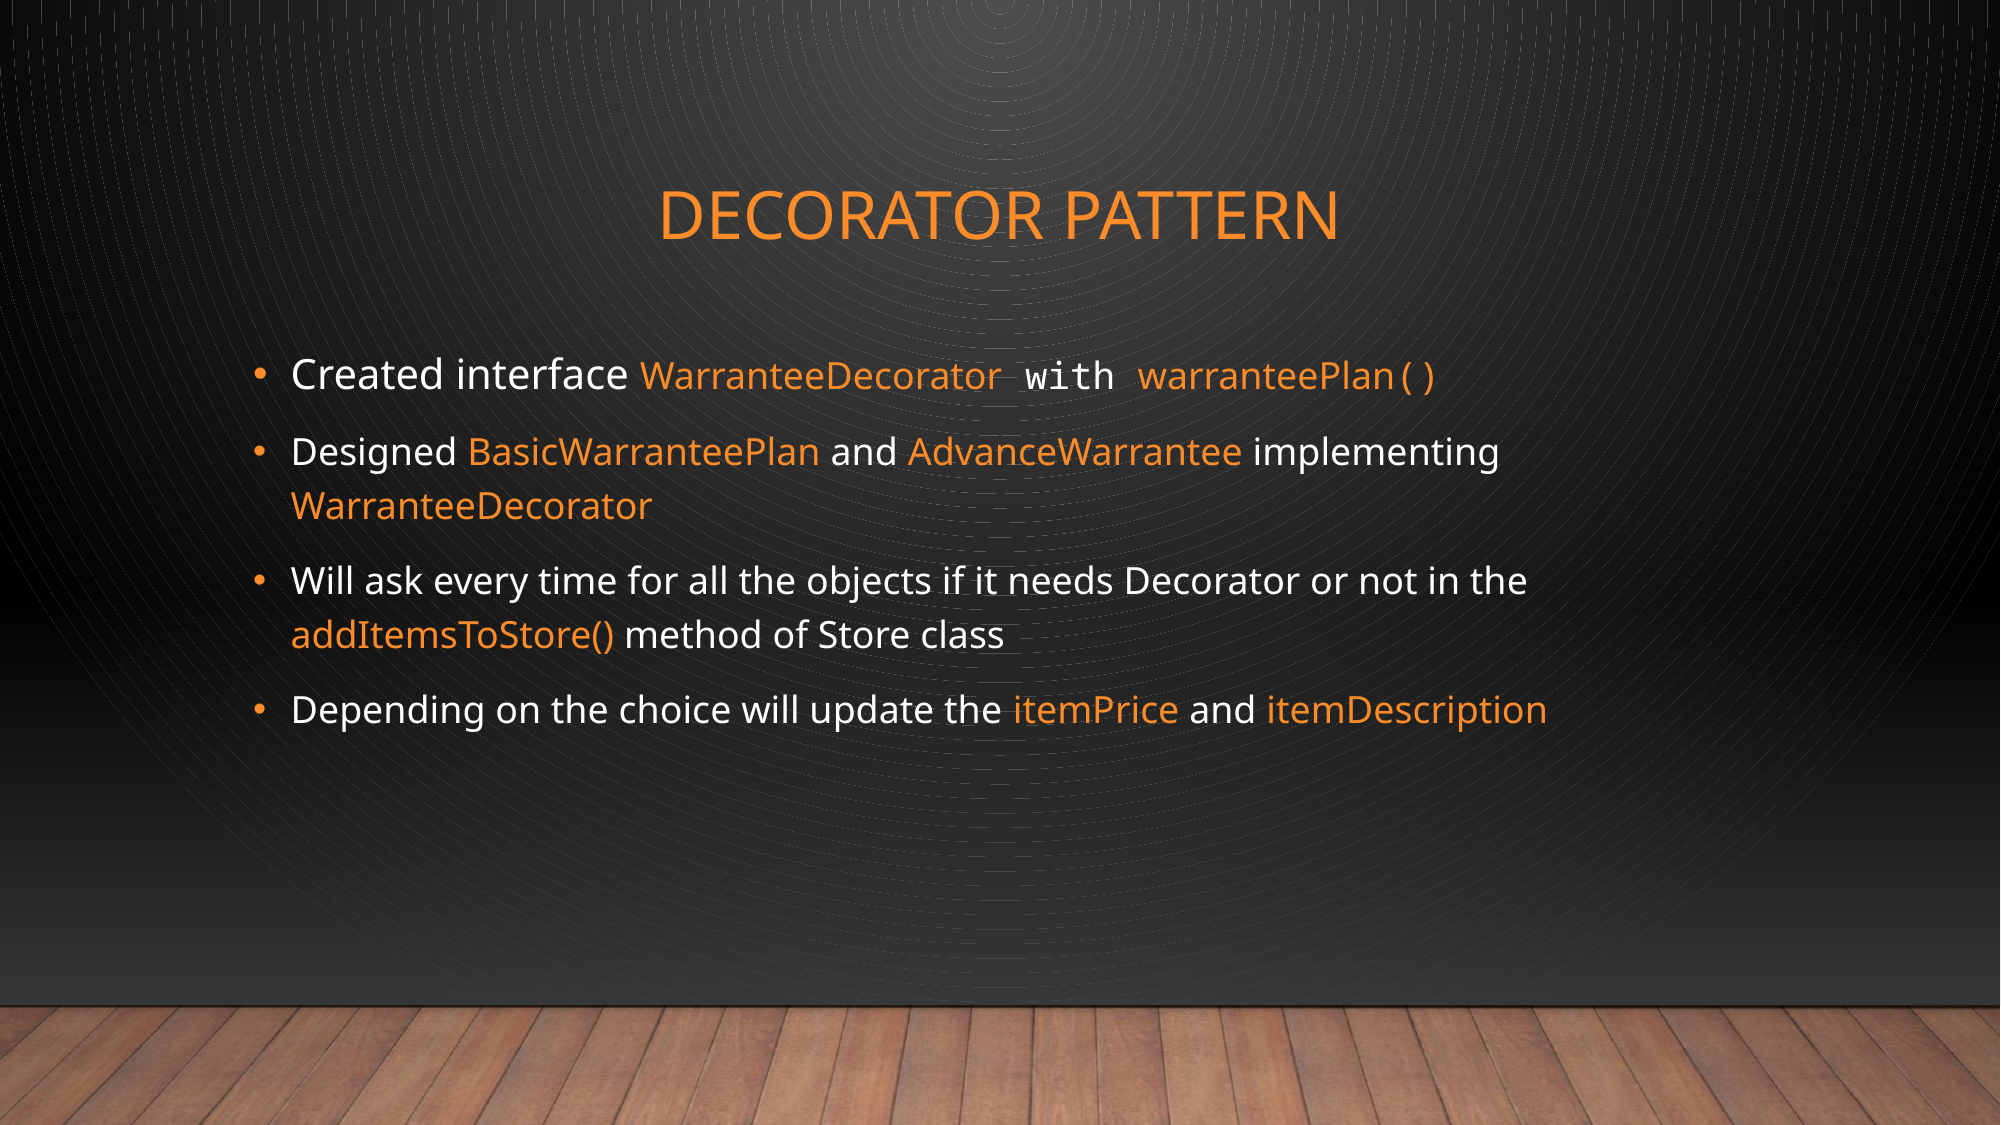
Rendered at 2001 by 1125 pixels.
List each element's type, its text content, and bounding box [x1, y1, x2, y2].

picture [0, 1005, 2000, 1125]
list Created interface WarranteeDecorator with warranteePlan() Designed BasicWarranteePlan and AdvanceWarrantee implementing WarranteeDecorator Will ask every time for all the objects if it needs Decorator or not in the addItemsToStore() method of Store class Depending on the choice will update the itemPrice and itemDescription [238, 330, 1763, 897]
title Decorator pattern [238, 131, 1763, 305]
